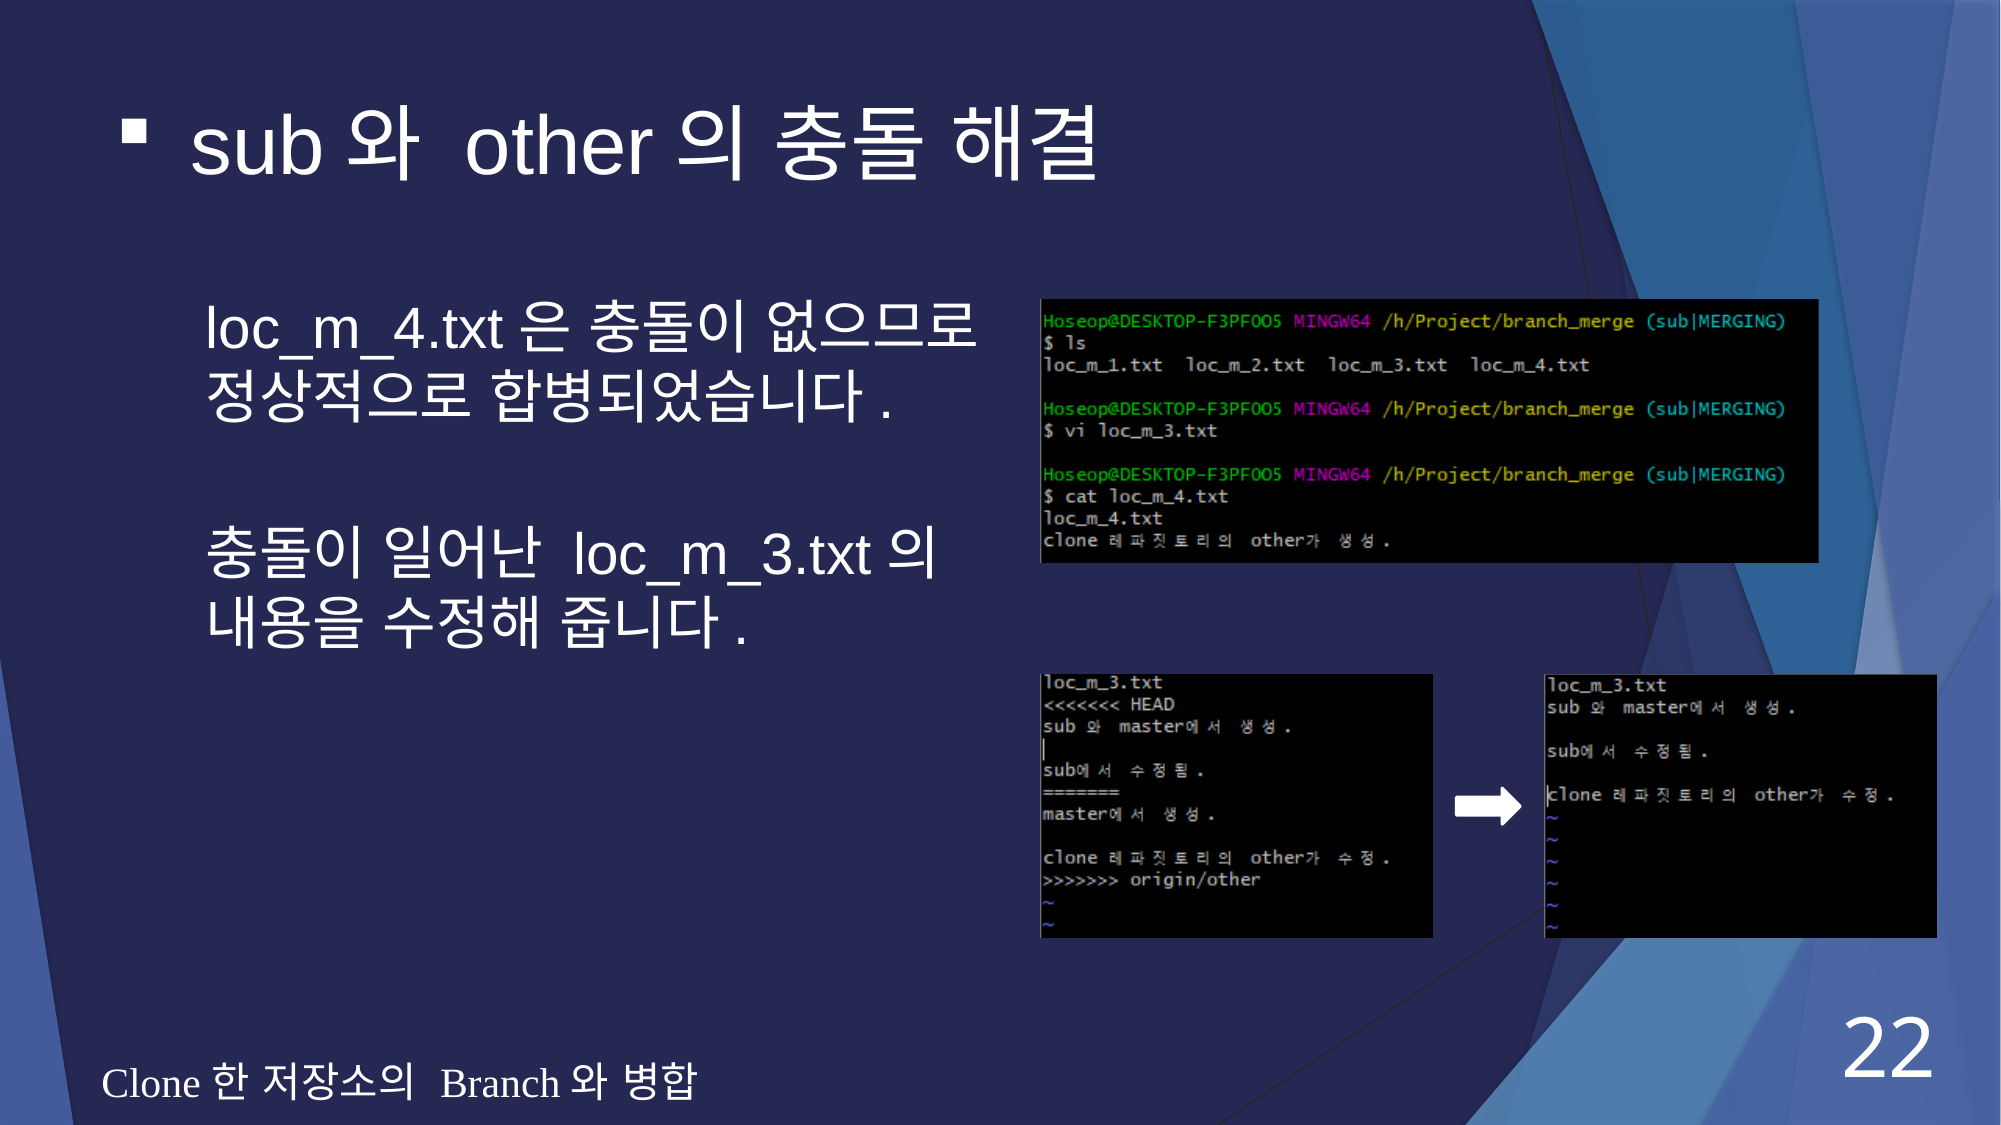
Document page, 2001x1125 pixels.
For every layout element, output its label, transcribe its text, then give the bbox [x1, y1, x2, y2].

slide_number 22 [1804, 983, 1973, 1118]
text_box 충돌이 일어난 loc_m_3.txt의 내용을 수정해 줍니다. [191, 508, 1040, 664]
picture [1543, 674, 1938, 938]
text_box loc_m_4.txt은 충돌이 없으므로 정상적으로 합병되었습니다. [191, 282, 1040, 438]
picture [1039, 299, 1820, 563]
text_box sub와 other의 충돌 해결 [101, 83, 1188, 199]
text_box [1454, 786, 1522, 826]
picture [1039, 674, 1434, 938]
footer Clone한 저장소의 Branch와 병합 [86, 1050, 1120, 1111]
